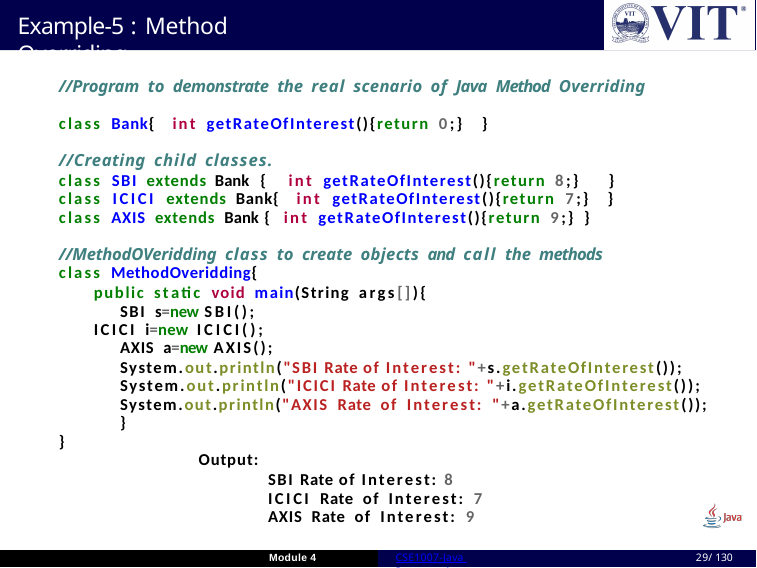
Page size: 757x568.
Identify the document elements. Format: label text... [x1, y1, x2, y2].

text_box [0, 549, 757, 568]
text_box } [56, 428, 70, 451]
picture [603, 0, 755, 50]
text_box //Program to demonstrate the real scenario of Java Method Overriding class Bank{ int getRateOfInterest(){return 0;} } //Creating child classes. class SBI extends Bank { int getRateOfInterest(){return 8;} } class ICICI extends Bank{ int getRateOfInterest(){return 7;} } class AXIS extends Bank { int getRateOfInterest(){return 9;} } //MethodOVeridding class to create objects and call the methods class MethodOveridding{ public static void main(String args[]){ SBI s=new SBI(); ICICI i=new ICICI(); [56, 73, 654, 339]
picture [699, 502, 747, 532]
text_box AXIS a=new AXIS(); System.out.println("SBI Rate of Interest: "+s.getRateOfInterest()); System.out.println("ICICI Rate of Interest: "+i.getRateOfInterest()); System.out.println("AXIS Rate of Interest: "+a.getRateOfInterest()); } Output: SBI Rate of Interest: 8 ICICI Rate of Interest: 7 AXIS Rate of Interest: 9 [117, 335, 724, 527]
title Example-5 : Method Overriding [15, 9, 323, 107]
footer Module 4 [267, 510, 363, 548]
